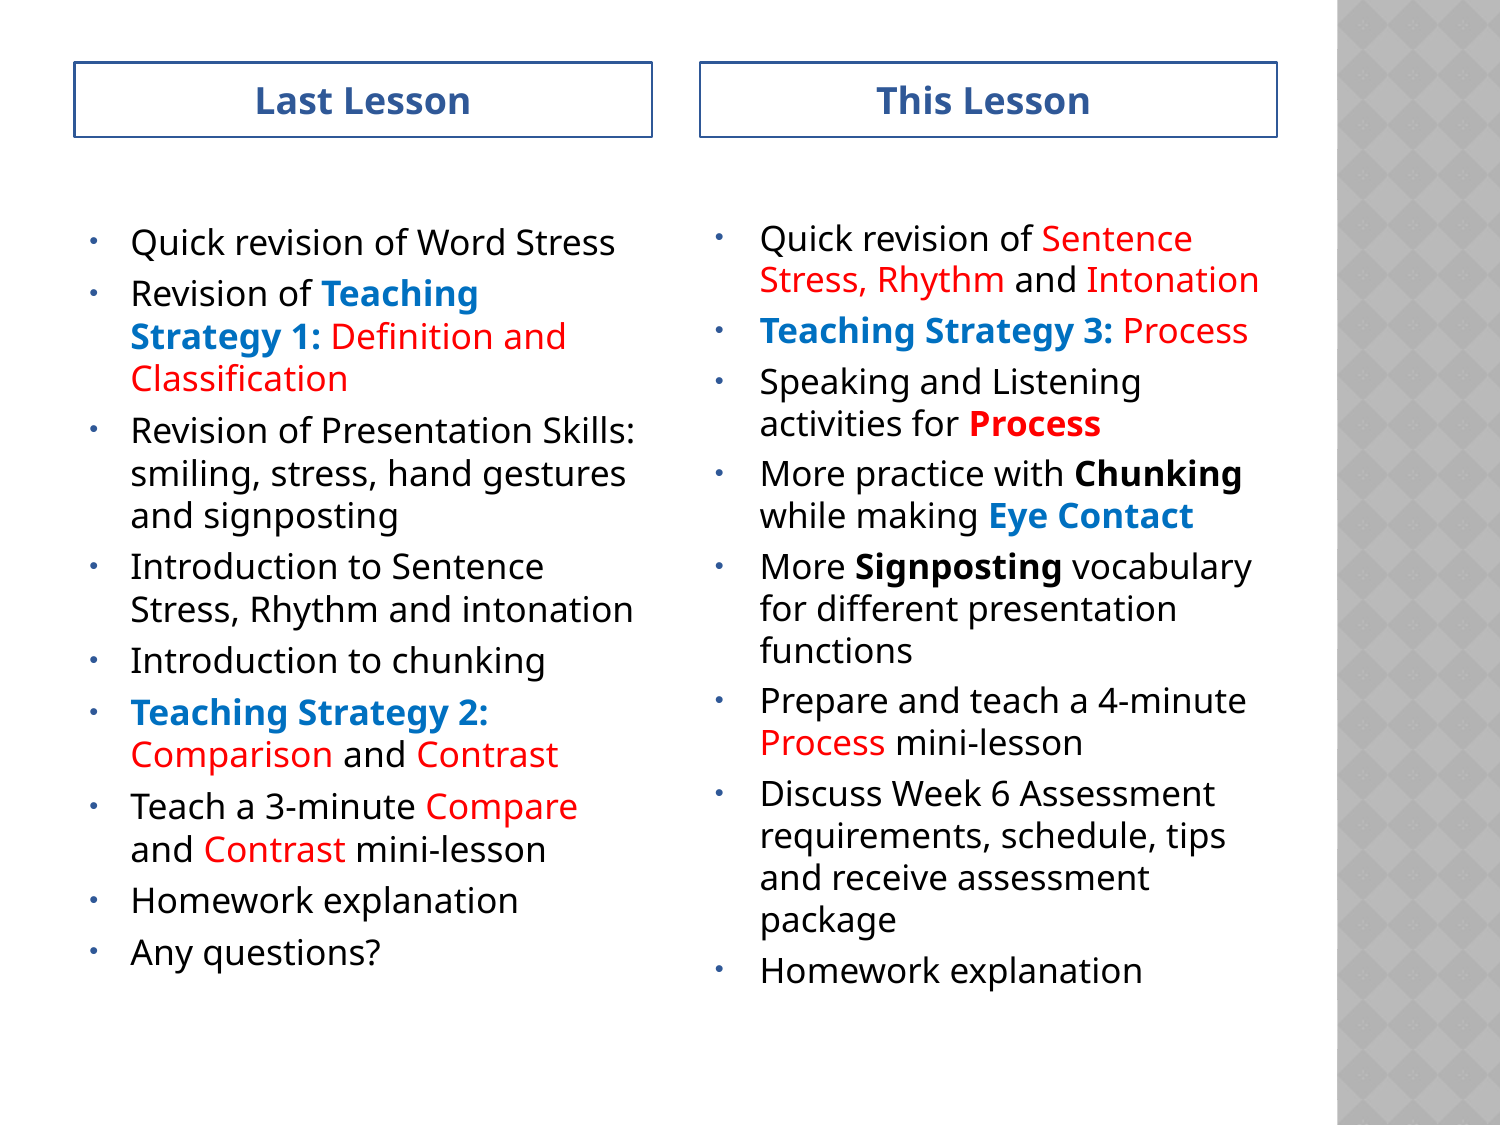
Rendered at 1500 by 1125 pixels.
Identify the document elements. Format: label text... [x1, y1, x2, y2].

list This Lesson [699, 61, 1278, 138]
list Last Lesson [73, 61, 653, 138]
list Quick revision of Sentence Stress, Rhythm and Intonation Teaching Strategy 3: Process Speaking and Listening activities for Process More practice with Chunking while making Eye Contact More Signposting vocabulary for different presentation functions Prepare and teach a 4-minute Process mini-lesson Discuss Week 6 Assessment requirements, schedule, tips and receive assessment package Homework explanation [699, 208, 1278, 1016]
list Quick revision of Word Stress Revision of Teaching Strategy 1: Definition and Classification Revision of Presentation Skills: smiling, stress, hand gestures and signposting Introduction to Sentence Stress, Rhythm and intonation Introduction to chunking Teaching Strategy 2: Comparison and Contrast Teach a 3-minute Compare and Contrast mini-lesson Homework explanation Any questions? [74, 212, 652, 1020]
